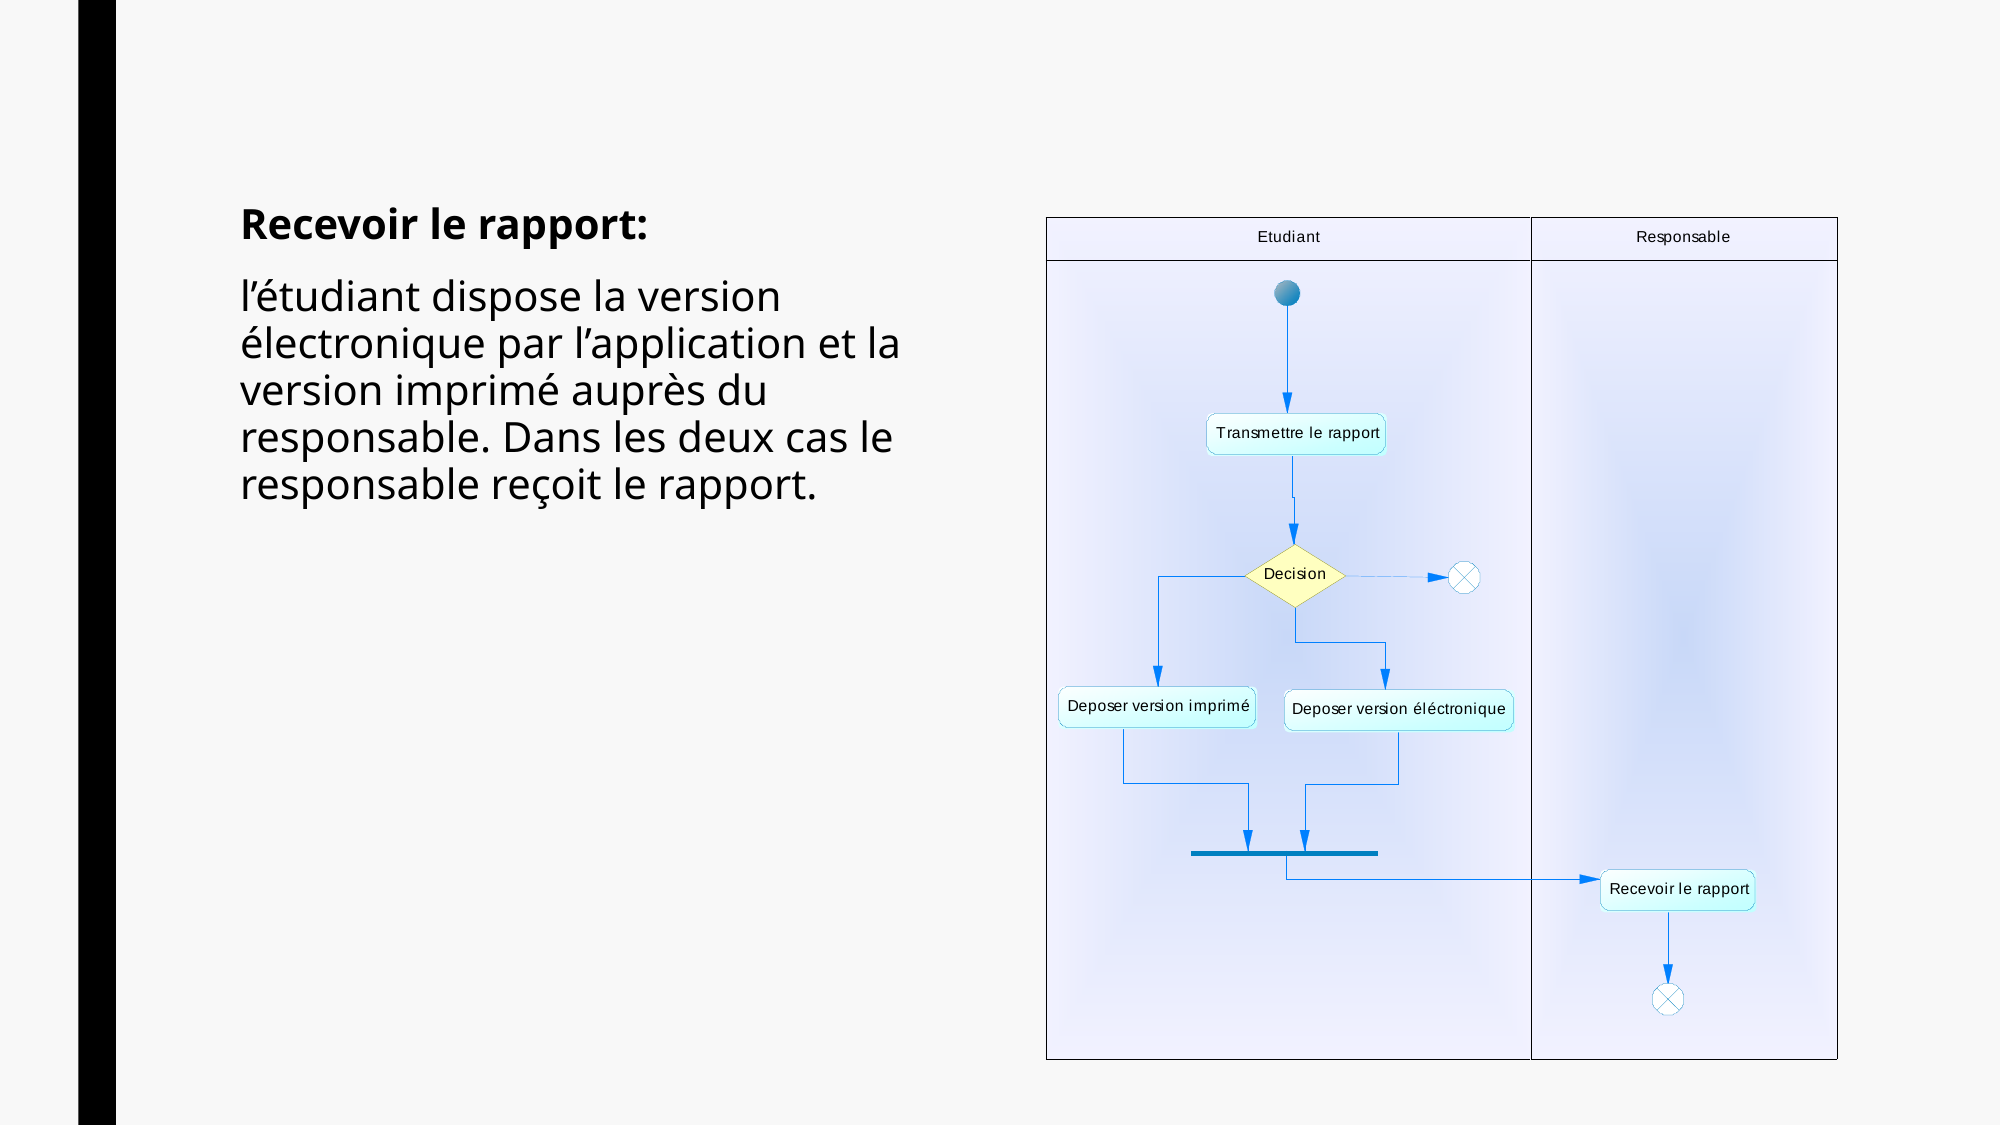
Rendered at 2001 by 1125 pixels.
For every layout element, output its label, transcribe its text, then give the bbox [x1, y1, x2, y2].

picture [1045, 217, 1849, 1084]
list Recevoir le rapport: l’étudiant dispose la version électronique par l’application et la version imprimé auprès du responsable. Dans les deux cas le responsable reçoit le rapport. [225, 194, 1028, 963]
